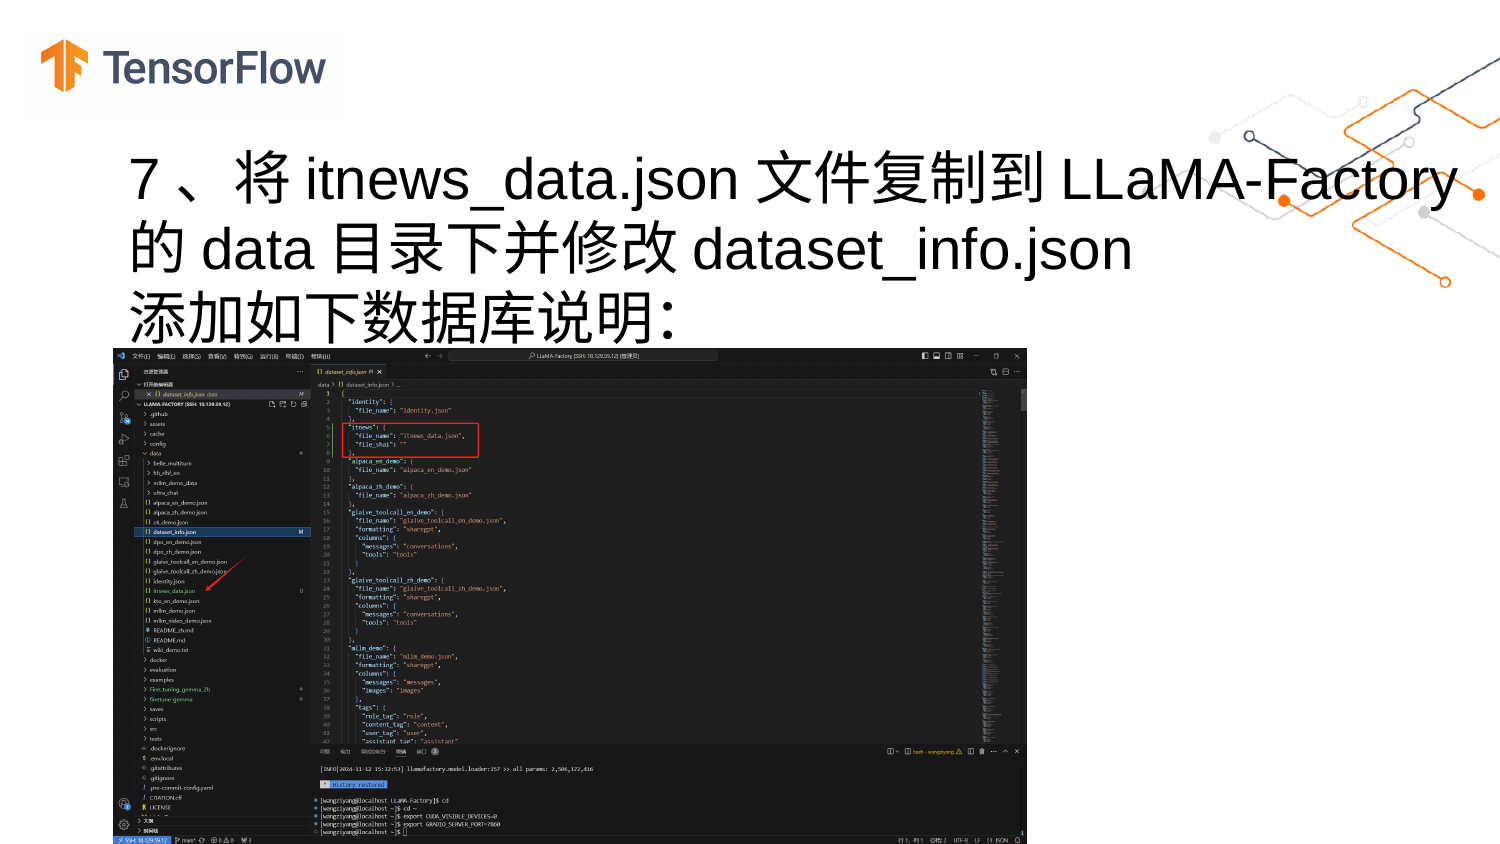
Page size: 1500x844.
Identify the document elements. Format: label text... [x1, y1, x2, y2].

picture [1034, 1, 1500, 126]
title 7、将itnews_data.json⽂件复制到LLaMA-Factory的data⽬录下并修改dataset_info.json 添加如下数据库说明： [113, 126, 1500, 252]
picture [113, 348, 1028, 844]
picture [21, 35, 345, 123]
picture [1034, 252, 1500, 355]
